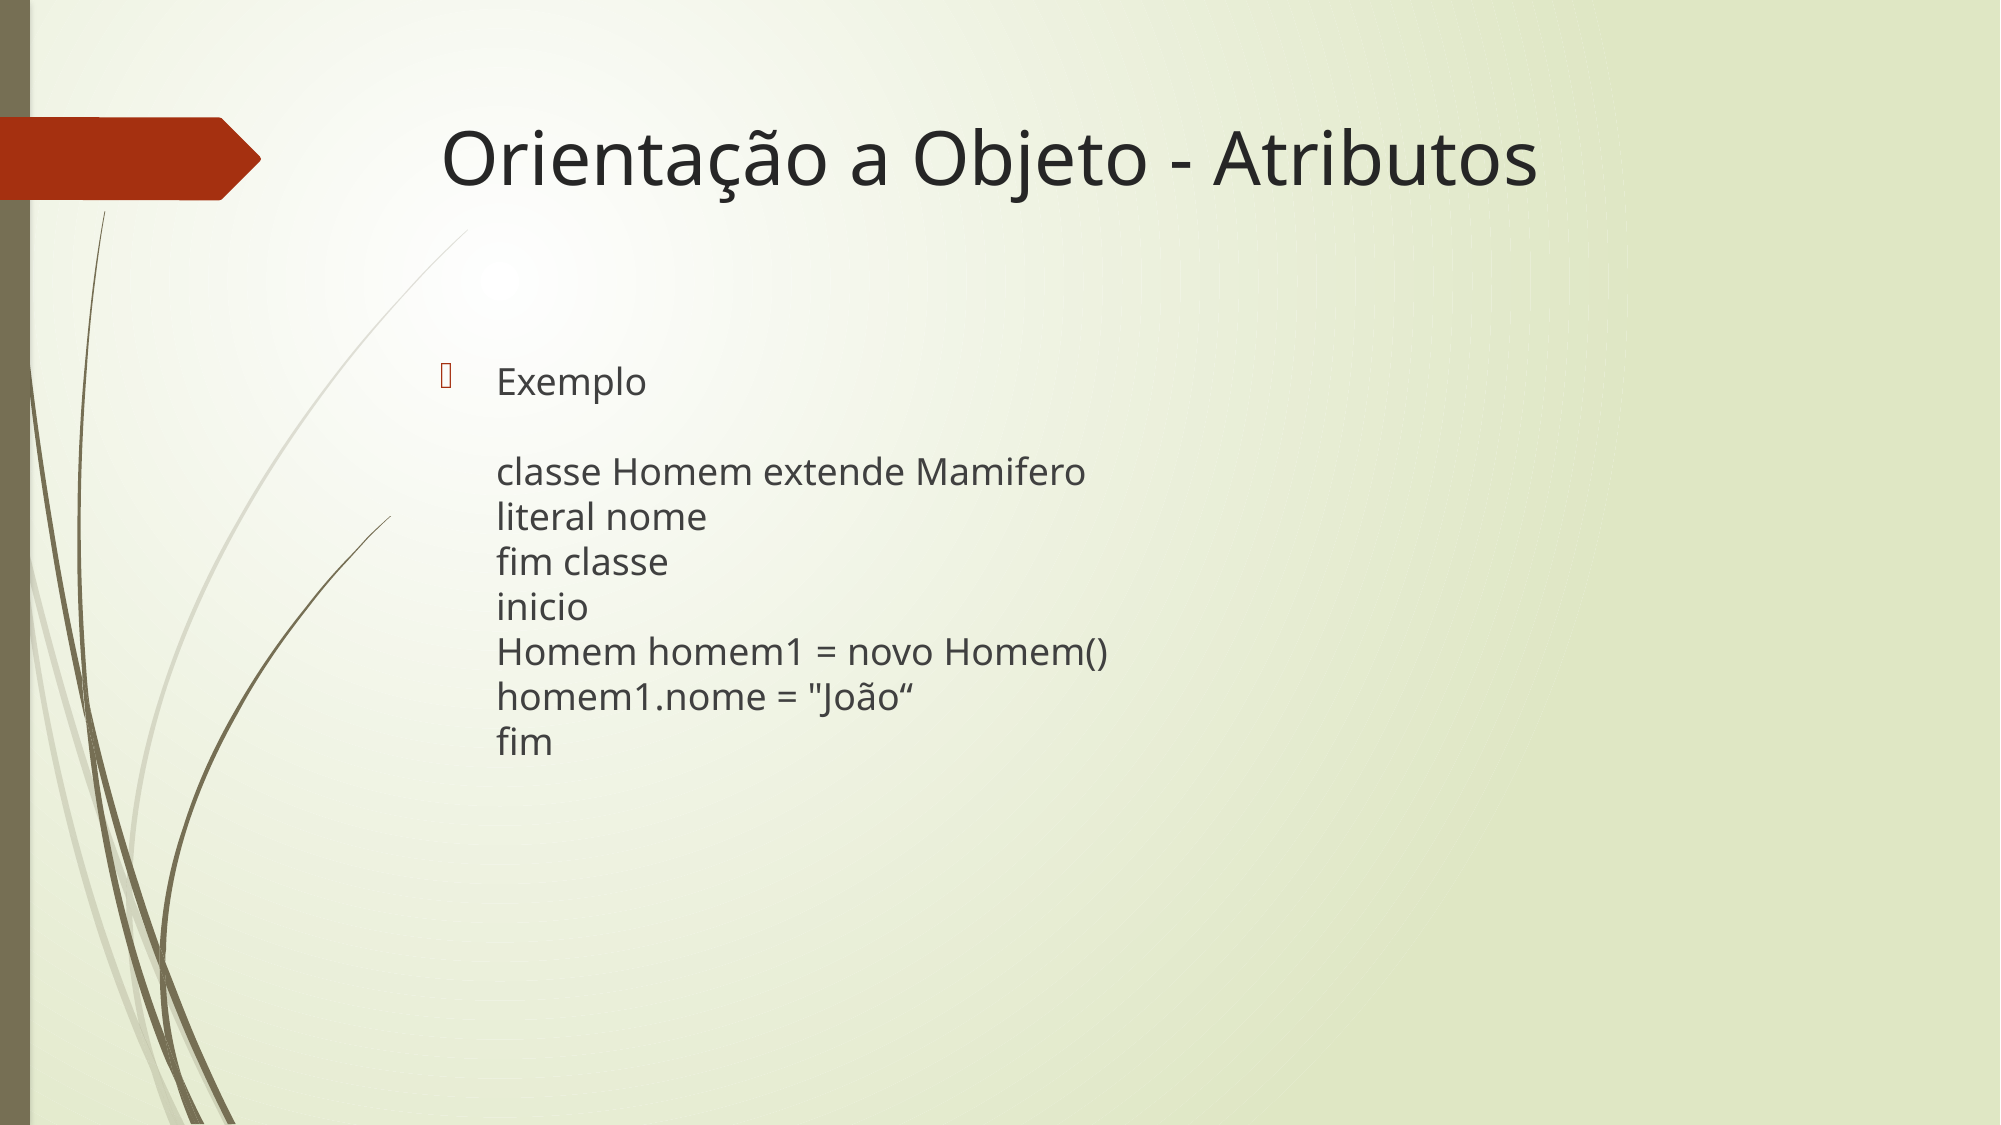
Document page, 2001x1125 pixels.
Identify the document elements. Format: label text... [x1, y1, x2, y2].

title Orientação a Objeto - Atributos [425, 102, 1888, 313]
list Exemplo classe Homem extende Mamifero literal nome fim classe inicio Homem homem1 = novo Homem() homem1.nome = "João“ fim [424, 350, 1888, 970]
